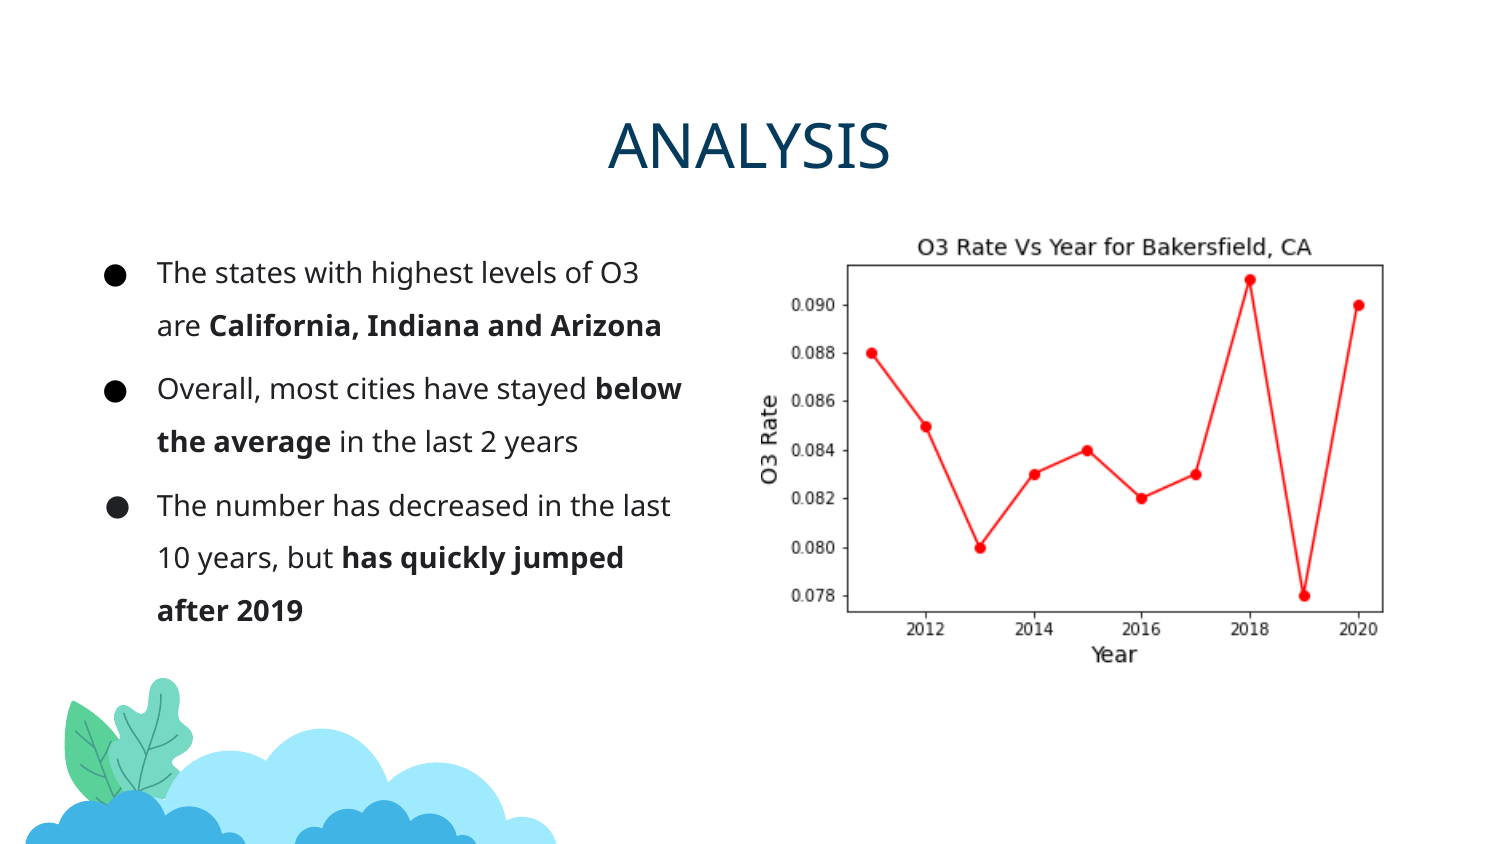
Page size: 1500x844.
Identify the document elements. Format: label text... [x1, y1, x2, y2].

text_box The states with highest levels of O3 are California, Indiana and Arizona Overall, most cities have stayed below the average in the last 2 years The number has decreased in the last 10 years, but has quickly jumped after 2019 [66, 222, 705, 642]
title ANALYSIS [117, 90, 1383, 171]
picture [761, 209, 1451, 670]
